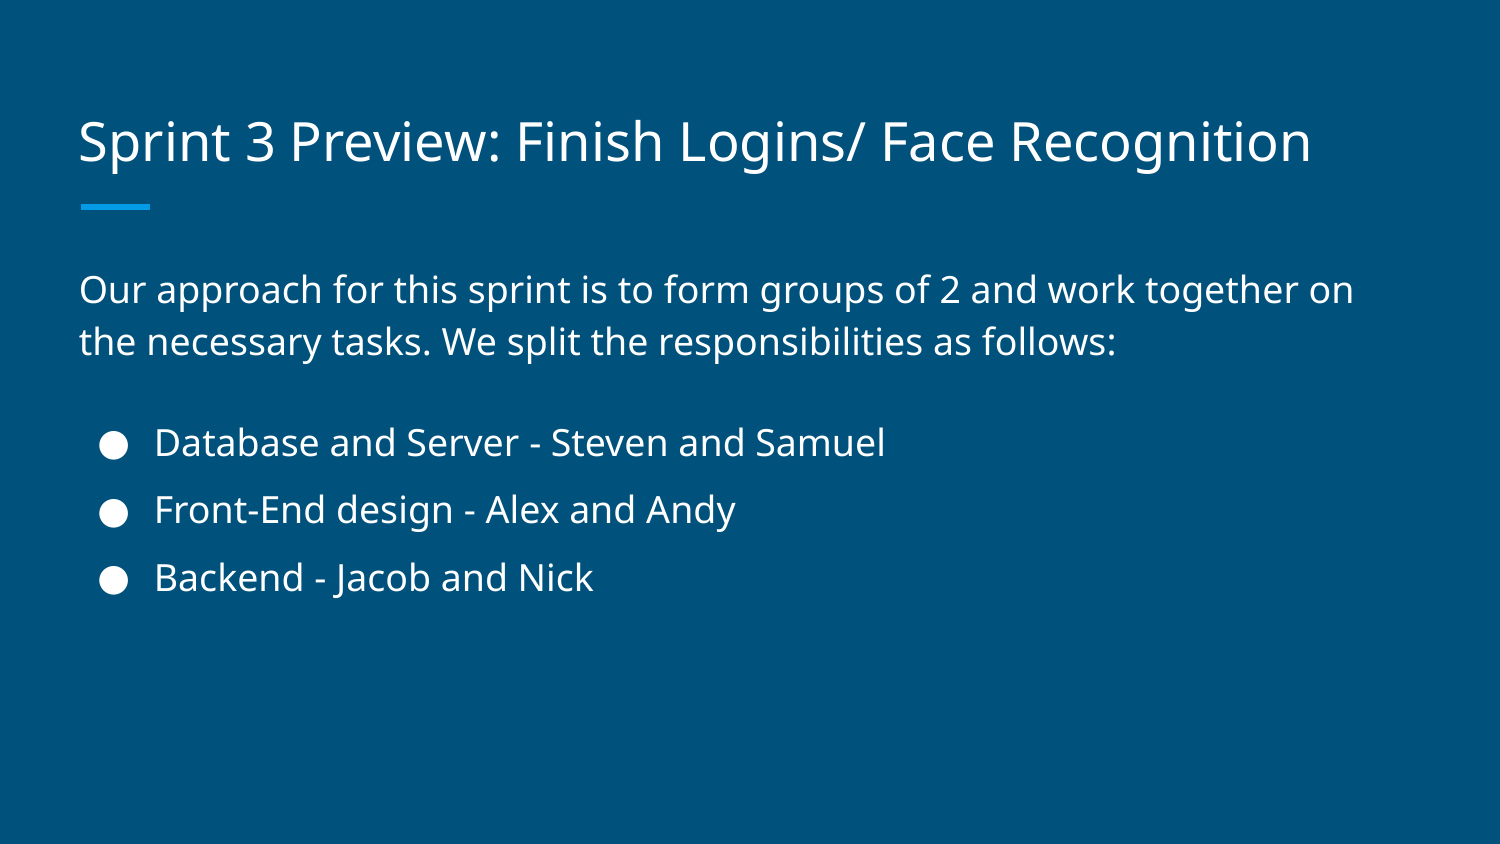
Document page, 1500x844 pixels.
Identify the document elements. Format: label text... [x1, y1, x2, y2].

list Our approach for this sprint is to form groups of 2 and work together on the necessary tasks. We split the responsibilities as follows: Database and Server - Steven and Samuel Front-End design - Alex and Andy Backend - Jacob and Nick [63, 244, 1437, 750]
title Sprint 3 Preview: Finish Logins/ Face Recognition [63, 75, 1437, 188]
